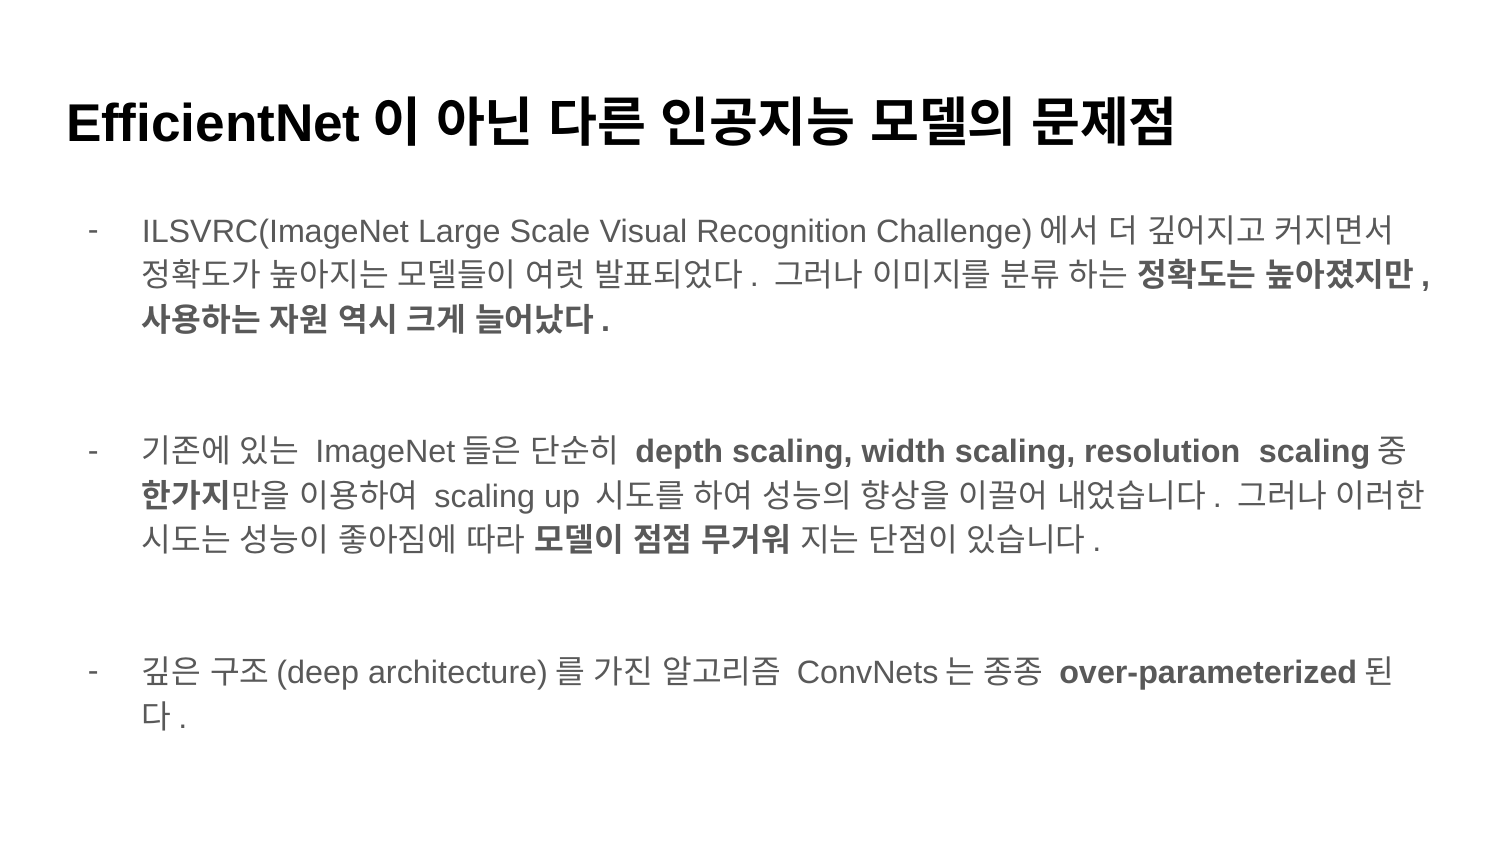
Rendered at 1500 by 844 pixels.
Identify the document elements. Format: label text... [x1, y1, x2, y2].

title EfficientNet이 아닌 다른 인공지능 모델의 문제점 [51, 72, 1449, 167]
list ILSVRC(ImageNet Large Scale Visual Recognition Challenge)에서 더 깊어지고 커지면서 정확도가 높아지는 모델들이 여럿 발표되었다. 그러나 이미지를 분류 하는 정확도는 높아졌지만, 사용하는 자원 역시 크게 늘어났다. 기존에 있는 ImageNet들은 단순히 depth scaling, width scaling, resolution scaling중 한가지만을 이용하여 scaling up 시도를 하여 성능의 향상을 이끌어 내었습니다. 그러나 이러한 시도는 성능이 좋아짐에 따라 모델이 점점 무거워 지는 단점이 있습니다. 깊은 구조(deep architecture)를 가진 알고리즘 ConvNets는 종종 over-parameterized된다. [51, 189, 1449, 750]
